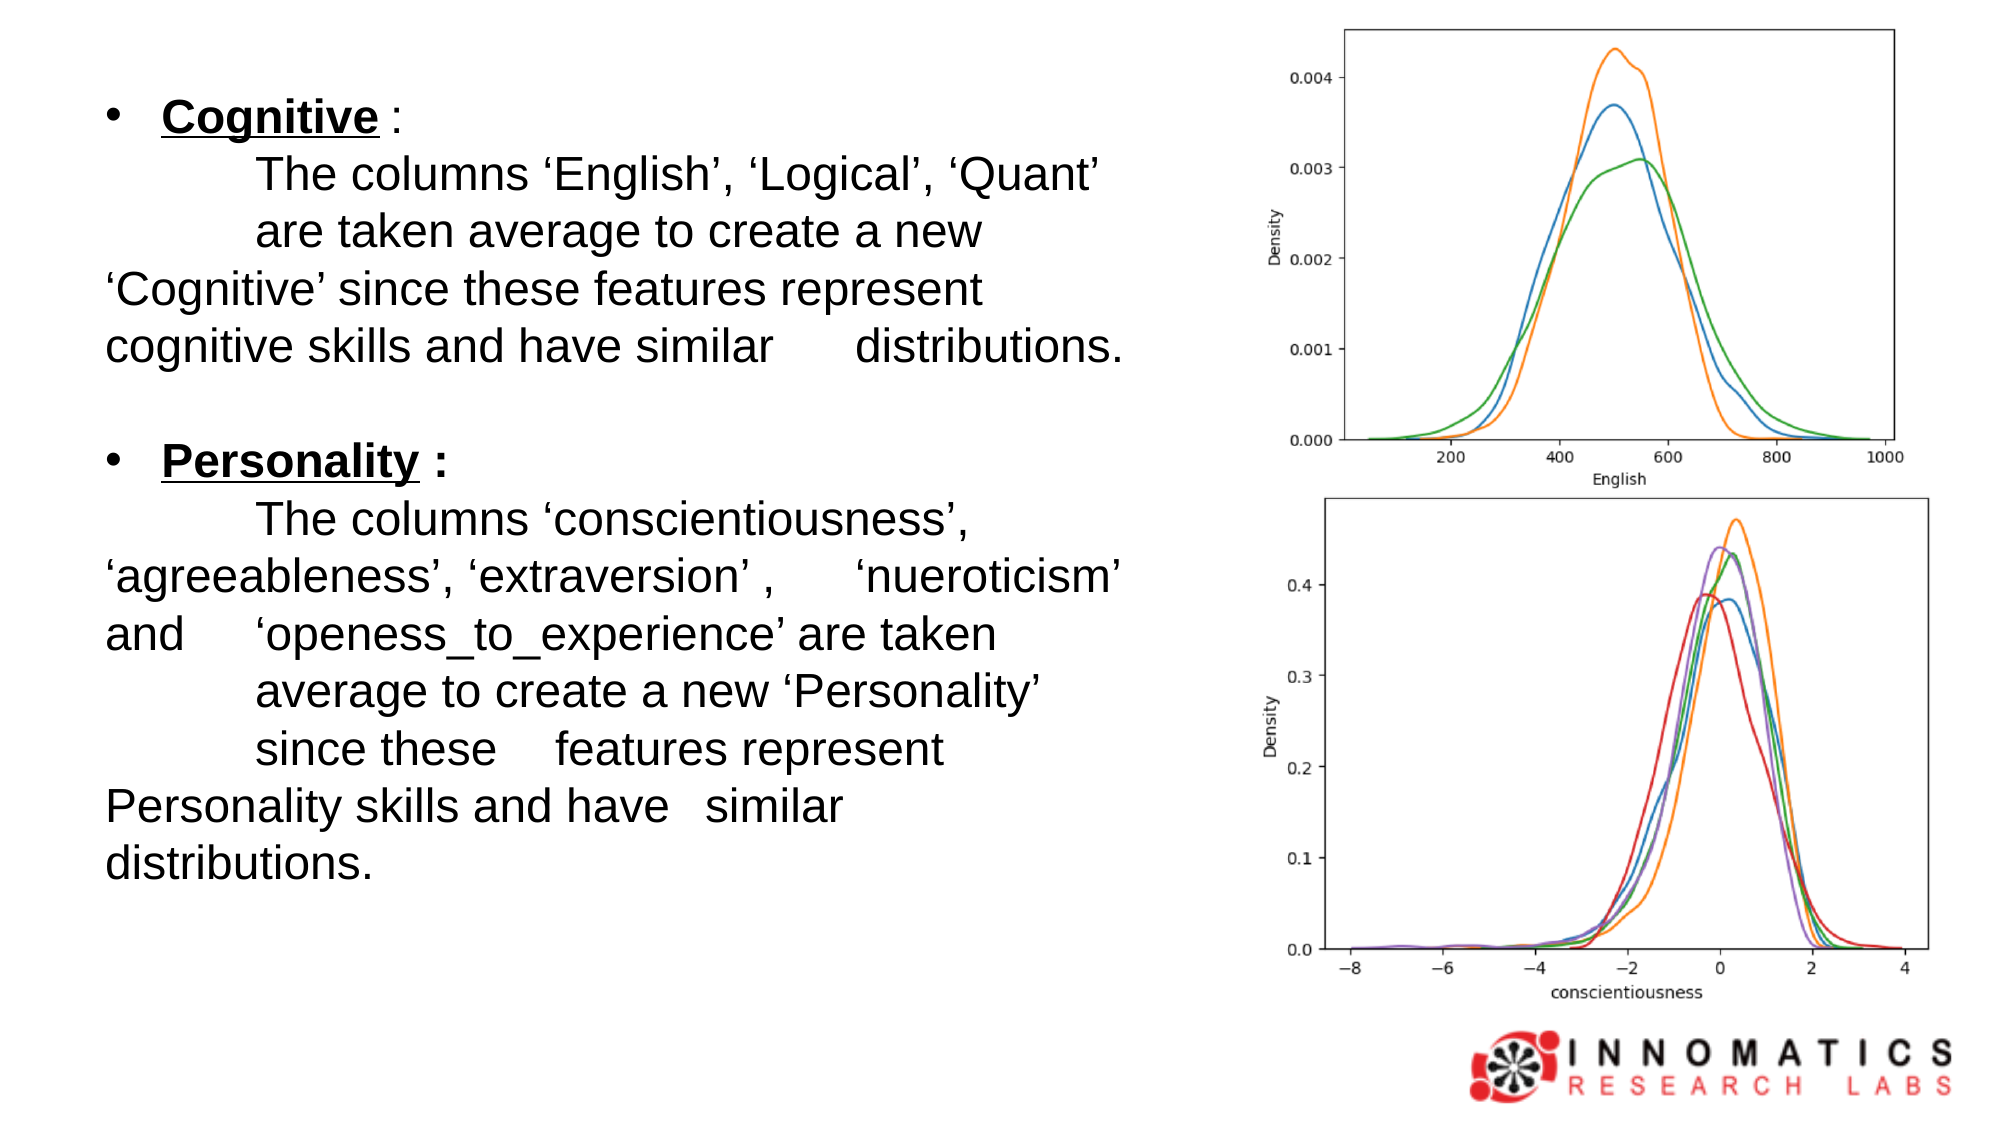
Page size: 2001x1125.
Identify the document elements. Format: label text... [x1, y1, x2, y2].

text_box Cognitive : The columns ‘English’, ‘Logical’, ‘Quant’ are taken average to create a new ‘Cognitive’ since these features represent cognitive skills and have similar distributions. Personality : The columns ‘conscientiousness’, ‘agreeableness’, ‘extraversion’ , ‘nueroticism’ and ‘openess_to_experience’ are taken average to create a new ‘Personality’ since these features represent Personality skills and have similar distributions. [90, 77, 1169, 897]
picture [1237, 16, 1938, 1008]
picture [1445, 1014, 1975, 1125]
